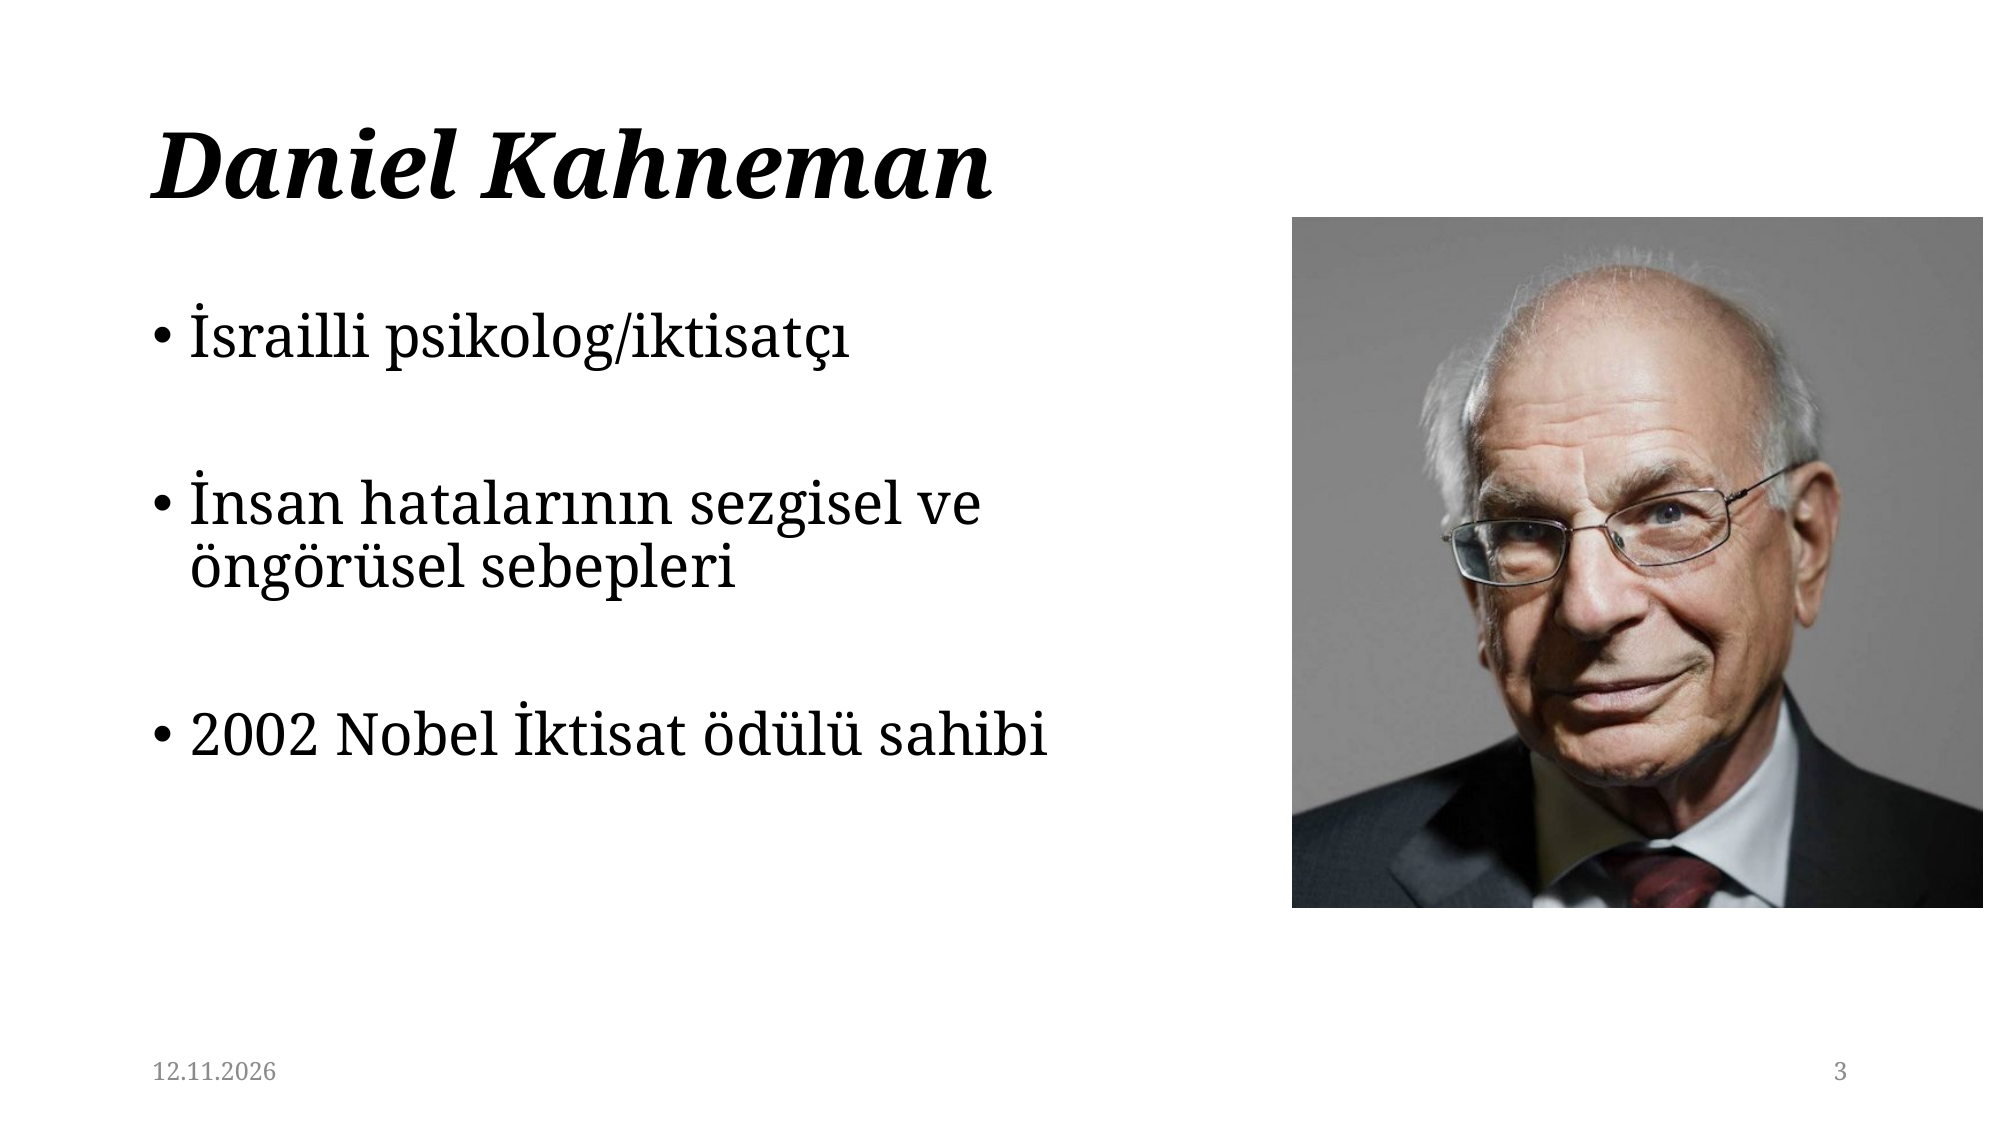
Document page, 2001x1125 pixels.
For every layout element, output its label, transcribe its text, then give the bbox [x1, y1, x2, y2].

title Daniel Kahneman [137, 59, 1863, 278]
list İsrailli psikolog/iktisatçı İnsan hatalarının sezgisel ve öngörüsel sebepleri 2002 Nobel İktisat ödülü sahibi [137, 299, 1270, 1014]
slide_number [137, 1042, 588, 1103]
slide_number 3 [1412, 1042, 1863, 1103]
picture [1292, 217, 1983, 908]
